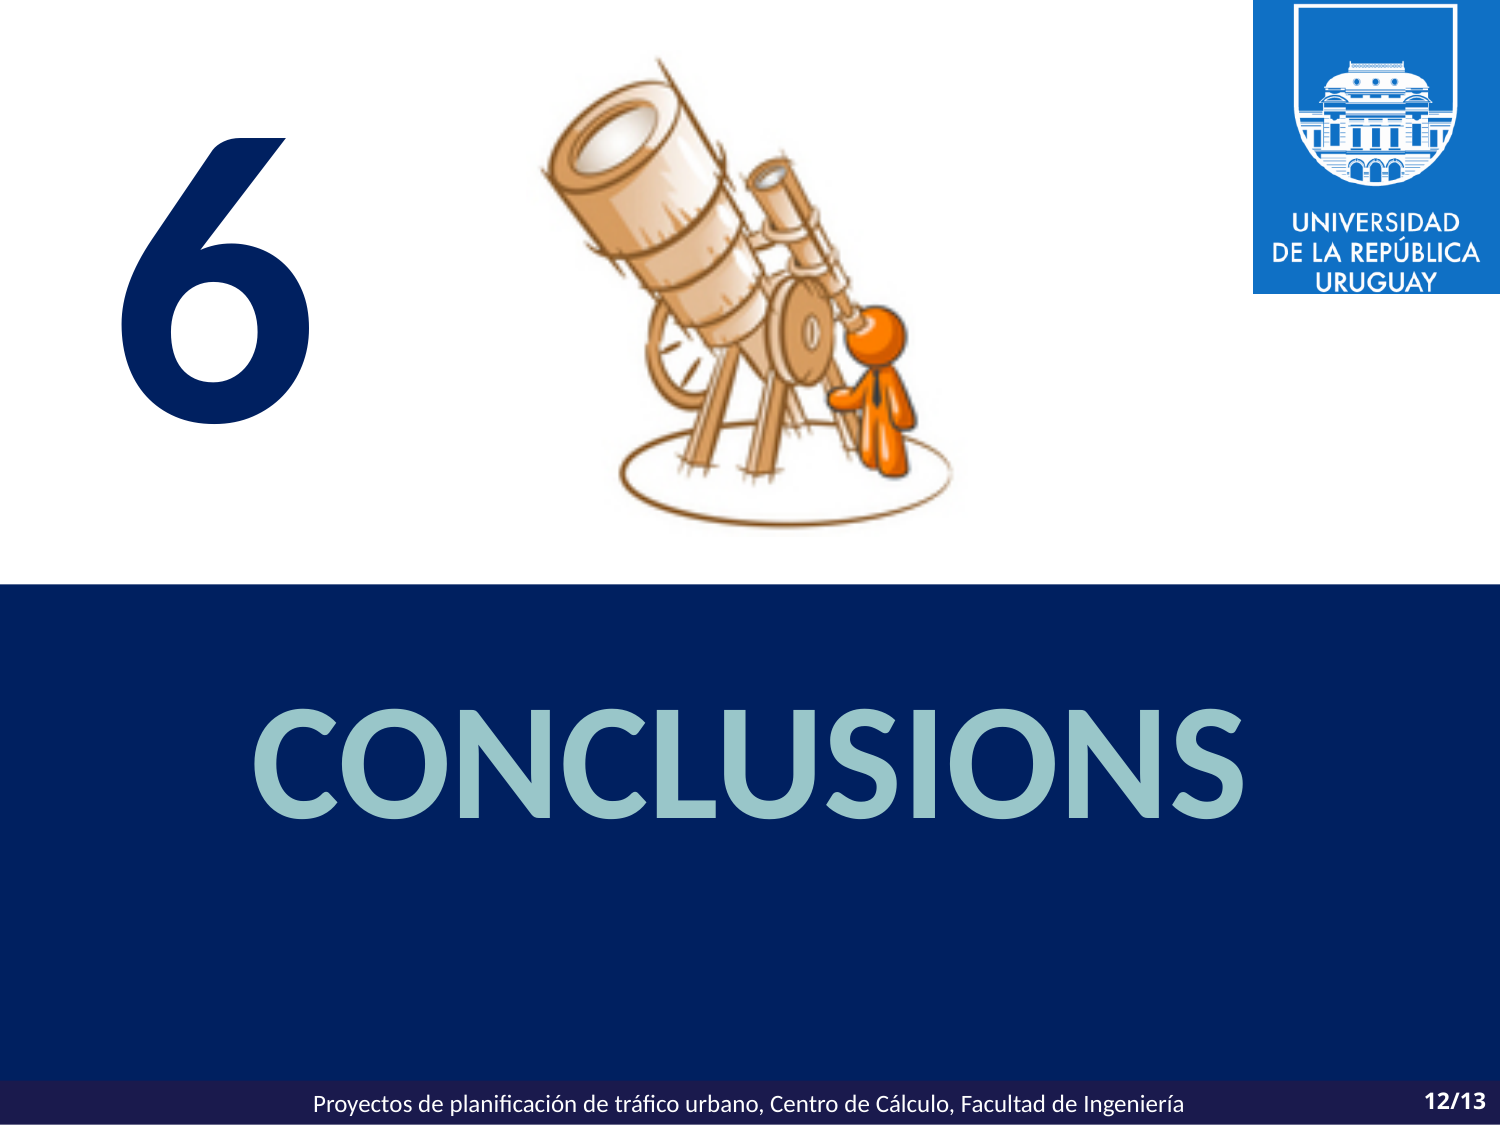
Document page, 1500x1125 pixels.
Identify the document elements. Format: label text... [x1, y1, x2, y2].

picture [526, 50, 974, 537]
text_box 6 [0, 0, 440, 513]
text_box [0, 0, 1500, 537]
text_box CONCLUSIONS [0, 584, 1500, 1081]
picture [1253, 0, 1500, 294]
